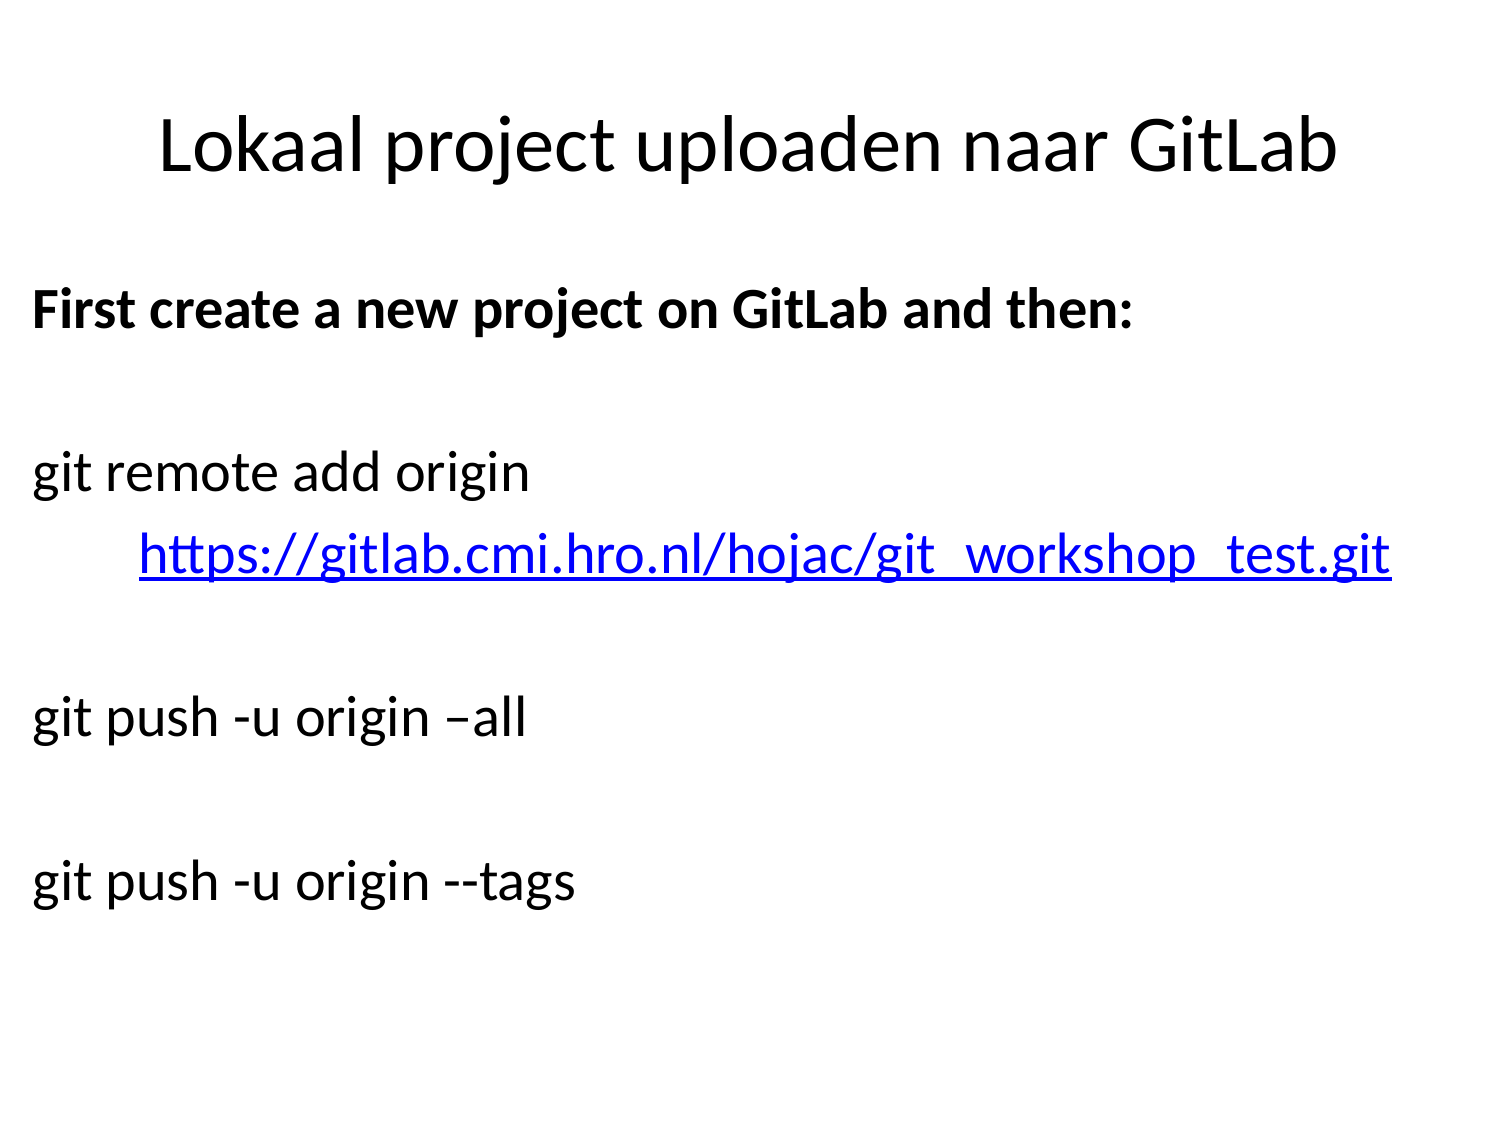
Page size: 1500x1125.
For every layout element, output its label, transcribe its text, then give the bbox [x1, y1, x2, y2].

list First create a new project on GitLab and then: git remote add origin https://gitlab.cmi.hro.nl/hojac/git_workshop_test.git git push -u origin –all git push -u origin --tags [17, 262, 1500, 1005]
title Lokaal project uploaden naar GitLab [75, 45, 1425, 233]
